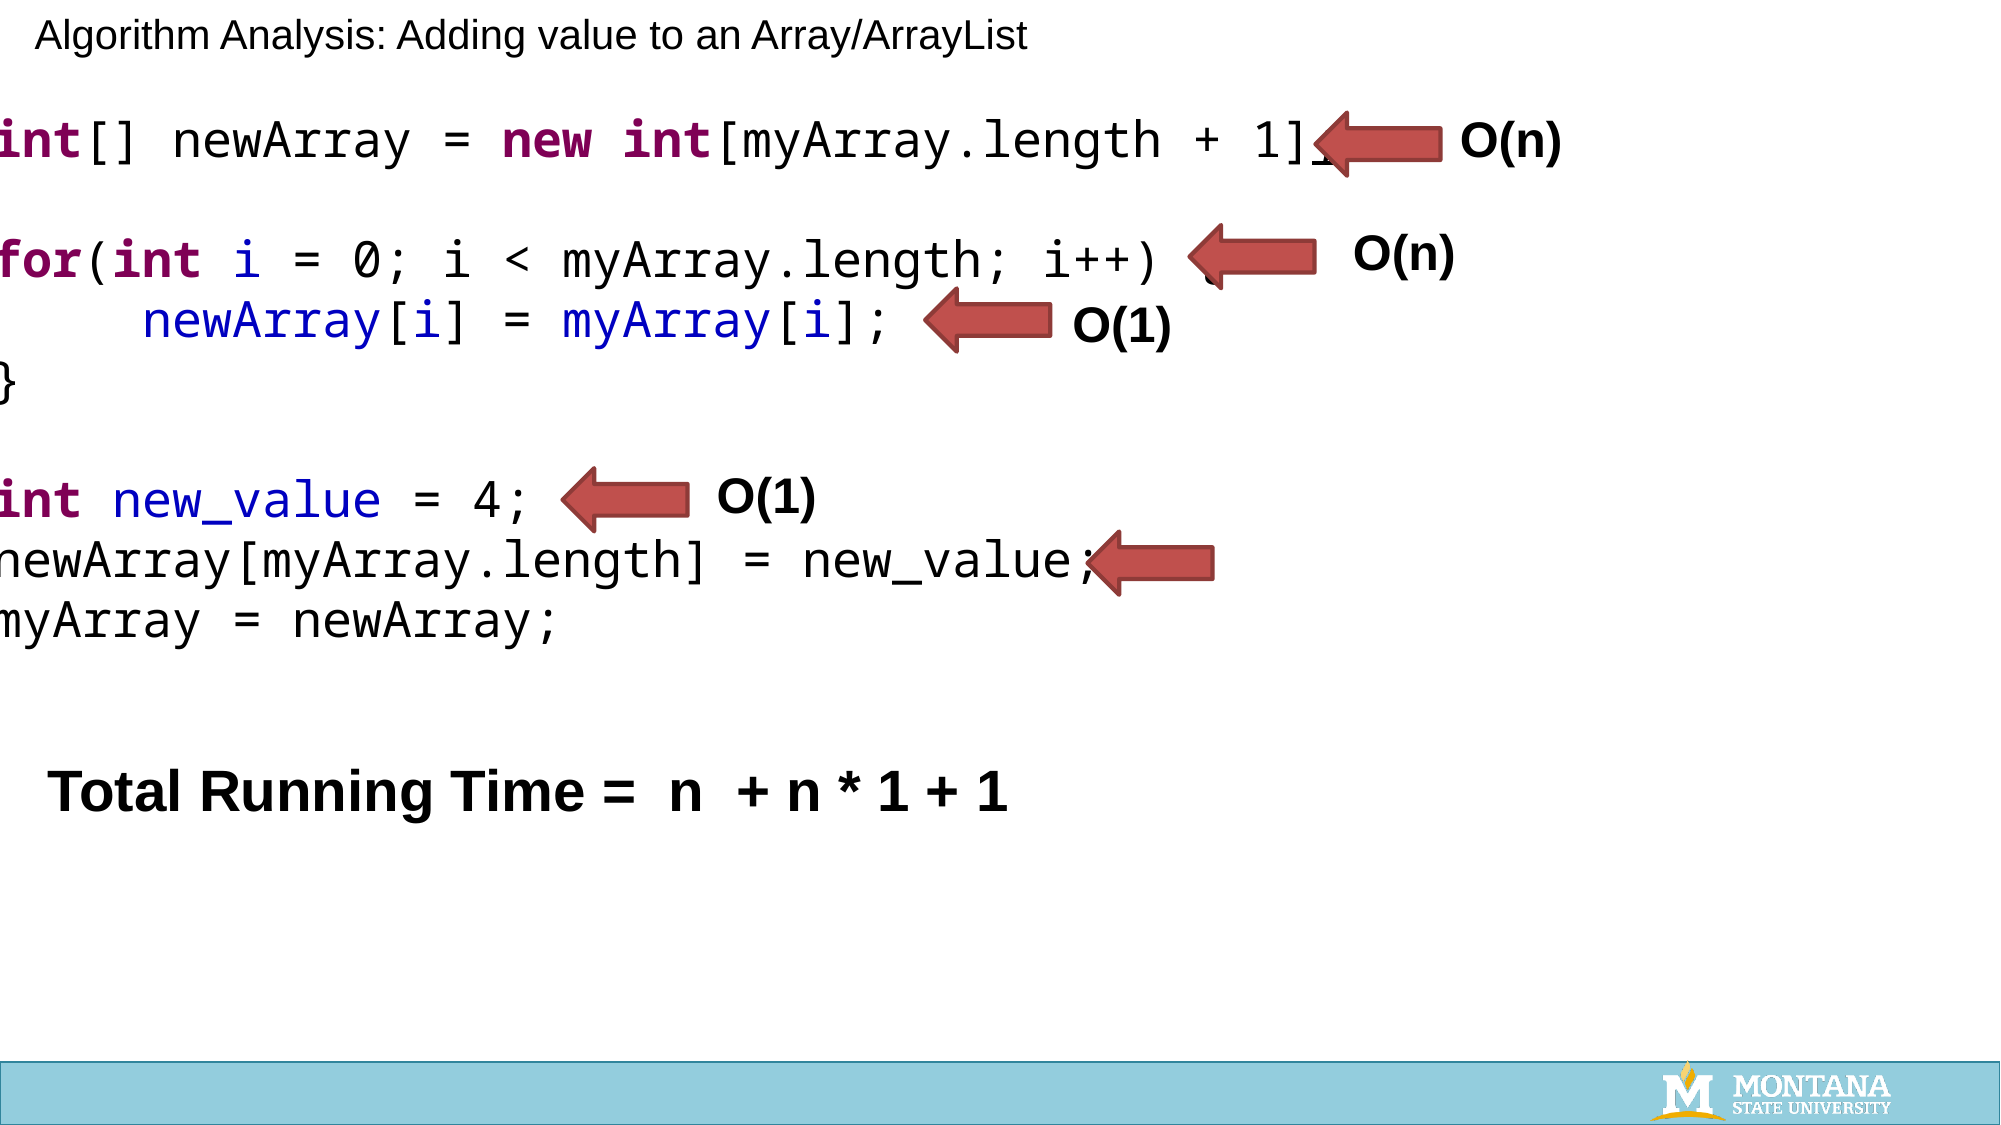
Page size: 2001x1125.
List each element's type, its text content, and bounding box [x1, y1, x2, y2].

text_box O(n) [1337, 212, 1471, 288]
text_box O(1) [1057, 284, 1188, 360]
text_box [1313, 110, 1443, 178]
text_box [0, 1060, 1647, 1125]
text_box O(n) [1444, 99, 1578, 175]
text_box [560, 466, 690, 534]
text_box O(1) [701, 455, 832, 531]
text_box int[] newArray = new int[myArray.length + 1]; for(int i = 0; i < myArray.length; i++) { newArray[i] = myArray[i]; } int new_value = 4; newArray[myArray.length] = new_value; myArray = newArray; [0, 99, 1357, 715]
picture [1649, 1060, 1892, 1122]
text_box [923, 286, 1053, 354]
text_box [1187, 223, 1317, 291]
text_box Total Running Time = n + n * 1 + 1 [33, 745, 1025, 831]
text_box Algorithm Analysis: Adding value to an Array/ArrayList [19, 0, 1043, 65]
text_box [1892, 1060, 2000, 1125]
text_box [1085, 529, 1215, 597]
